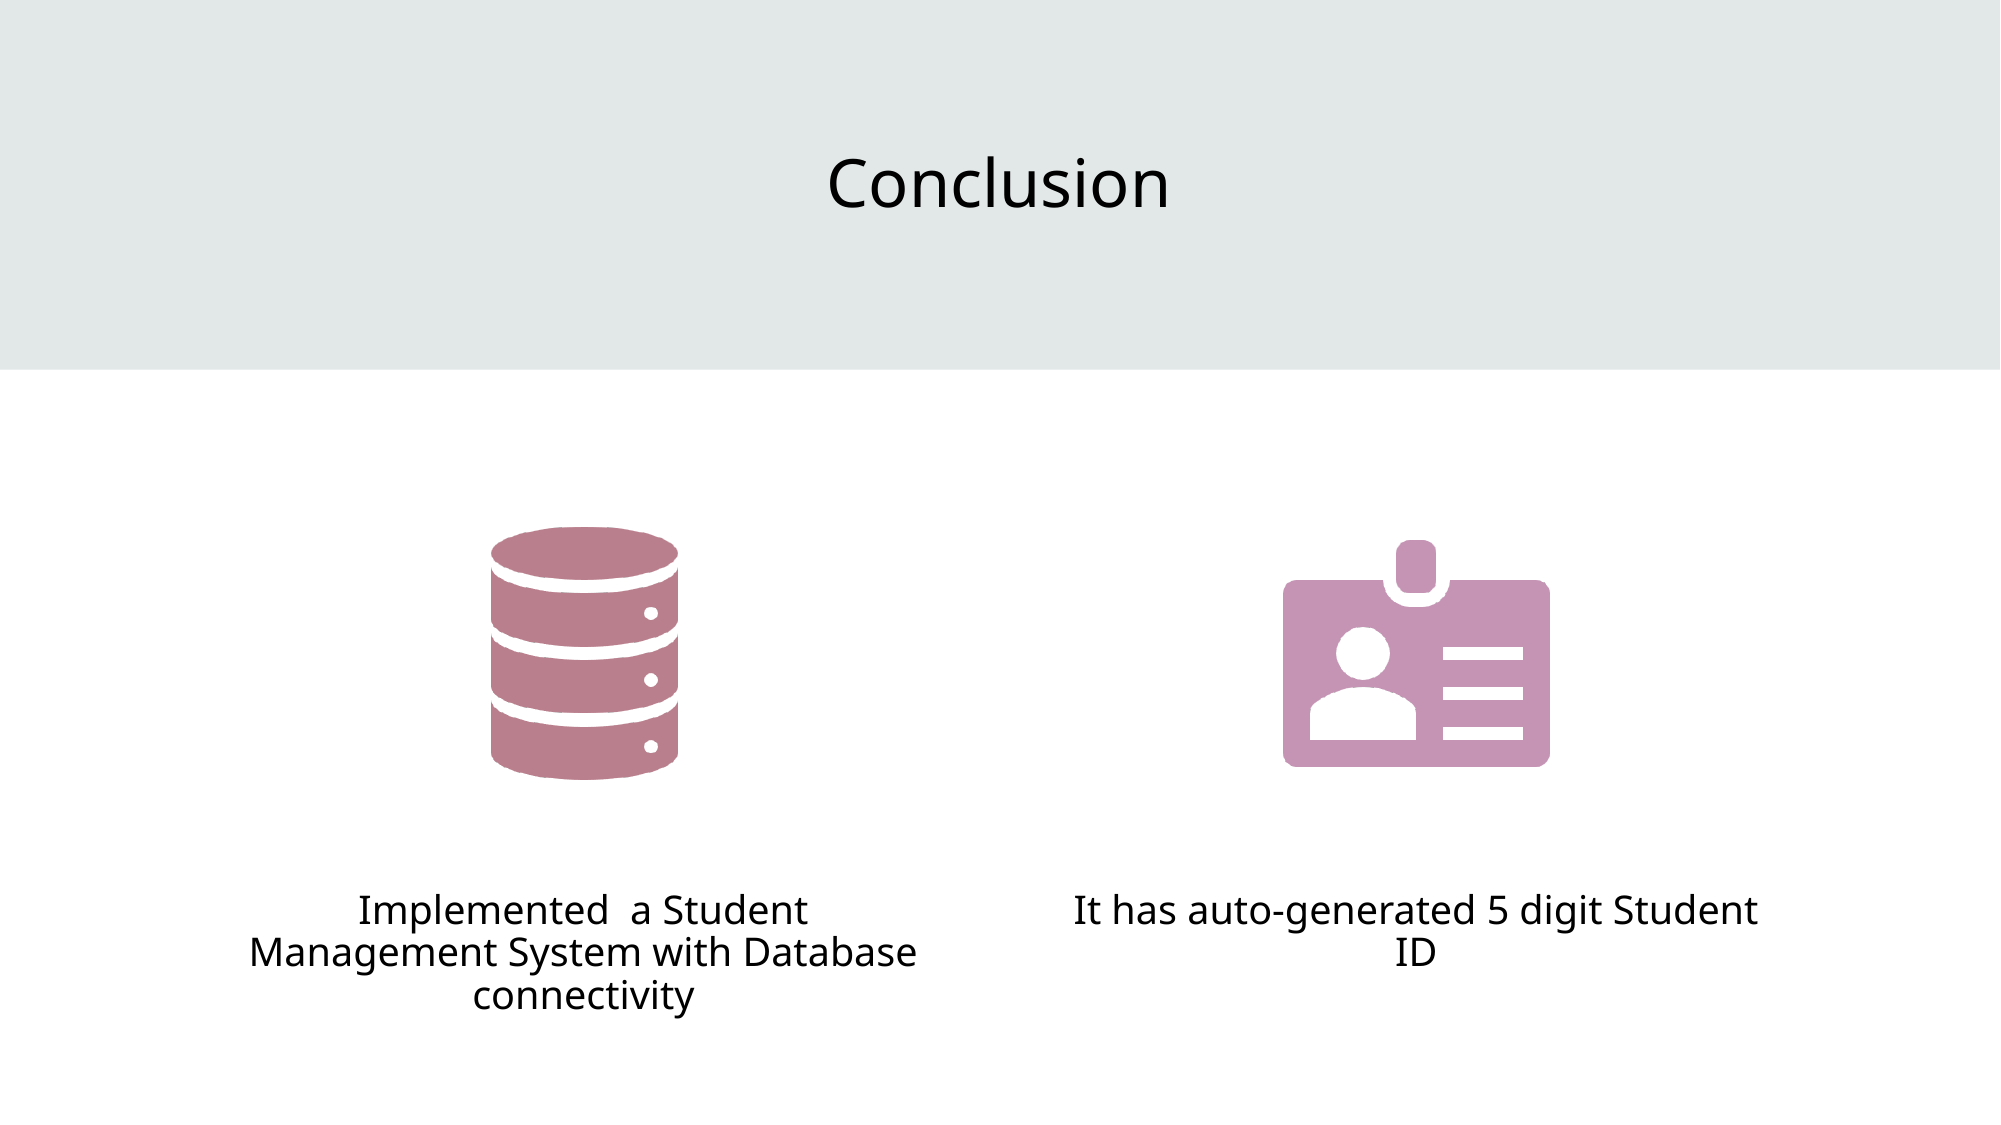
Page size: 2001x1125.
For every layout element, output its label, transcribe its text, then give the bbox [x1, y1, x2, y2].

text_box [0, 369, 2000, 1125]
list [88, 466, 1912, 1037]
text_box [0, 0, 2000, 369]
title Conclusion [176, 88, 1822, 274]
